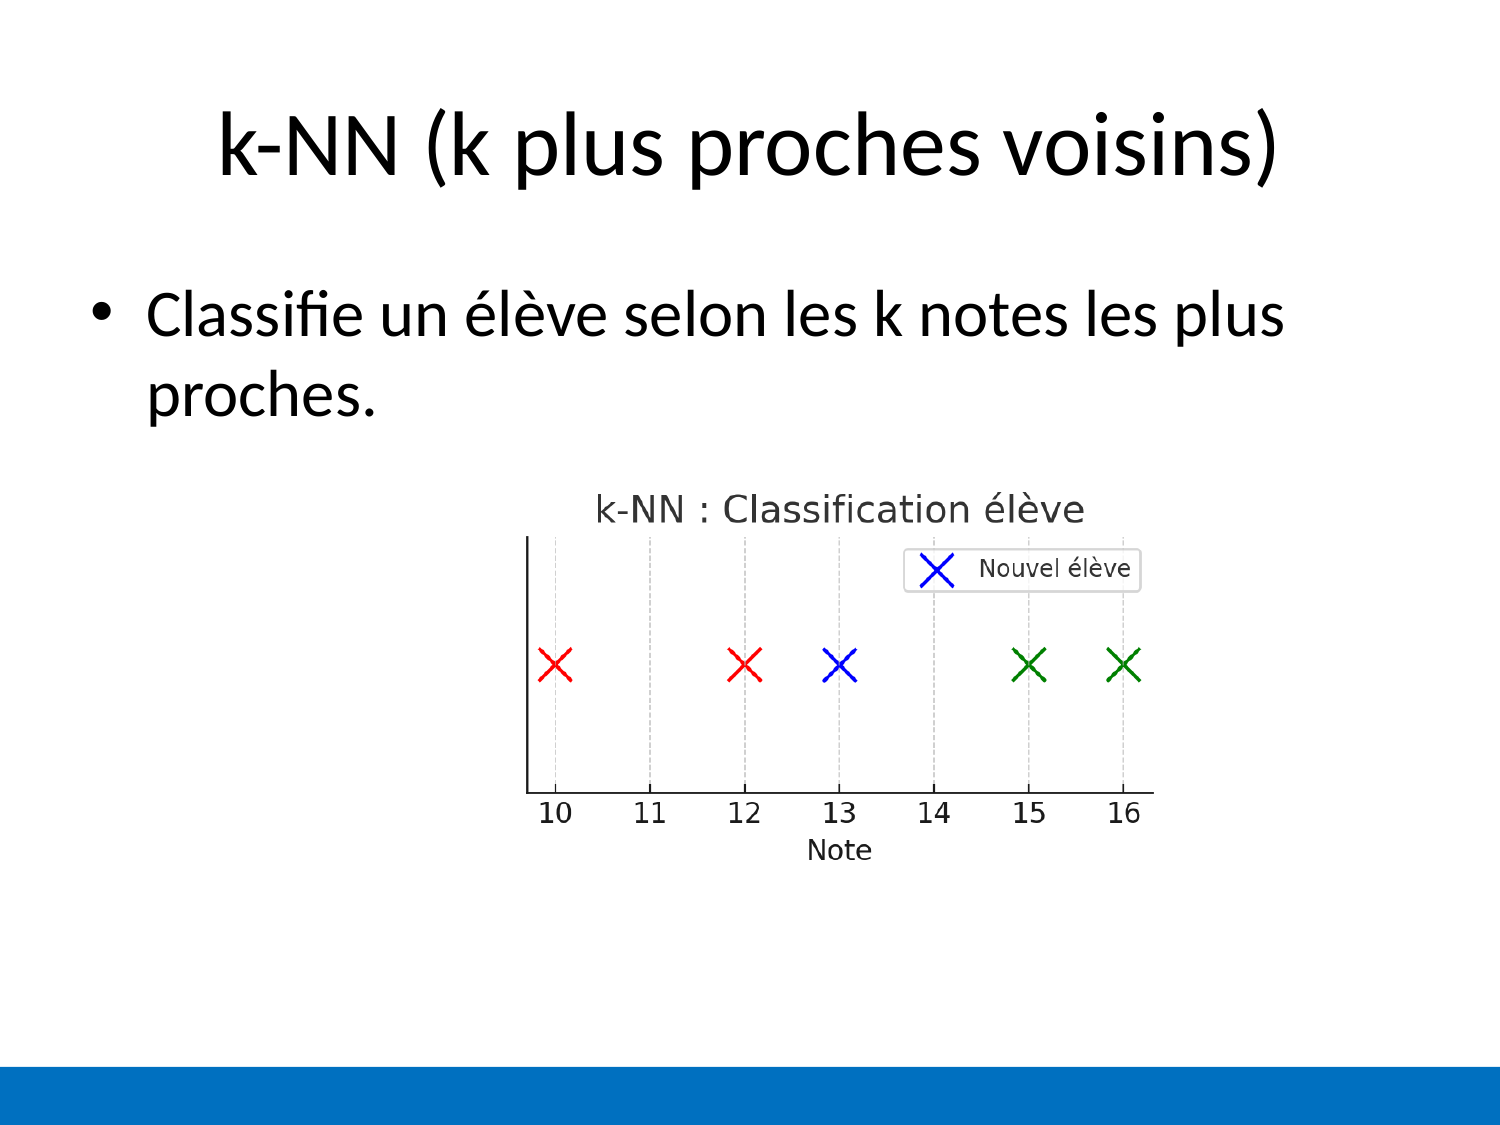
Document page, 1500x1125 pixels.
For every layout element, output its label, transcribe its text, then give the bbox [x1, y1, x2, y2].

text_box [0, 1066, 1500, 1125]
list Classifie un élève selon les k notes les plus proches. [75, 262, 1425, 1005]
title k-NN (k plus proches voisins) [75, 45, 1425, 233]
picture [501, 468, 1177, 891]
